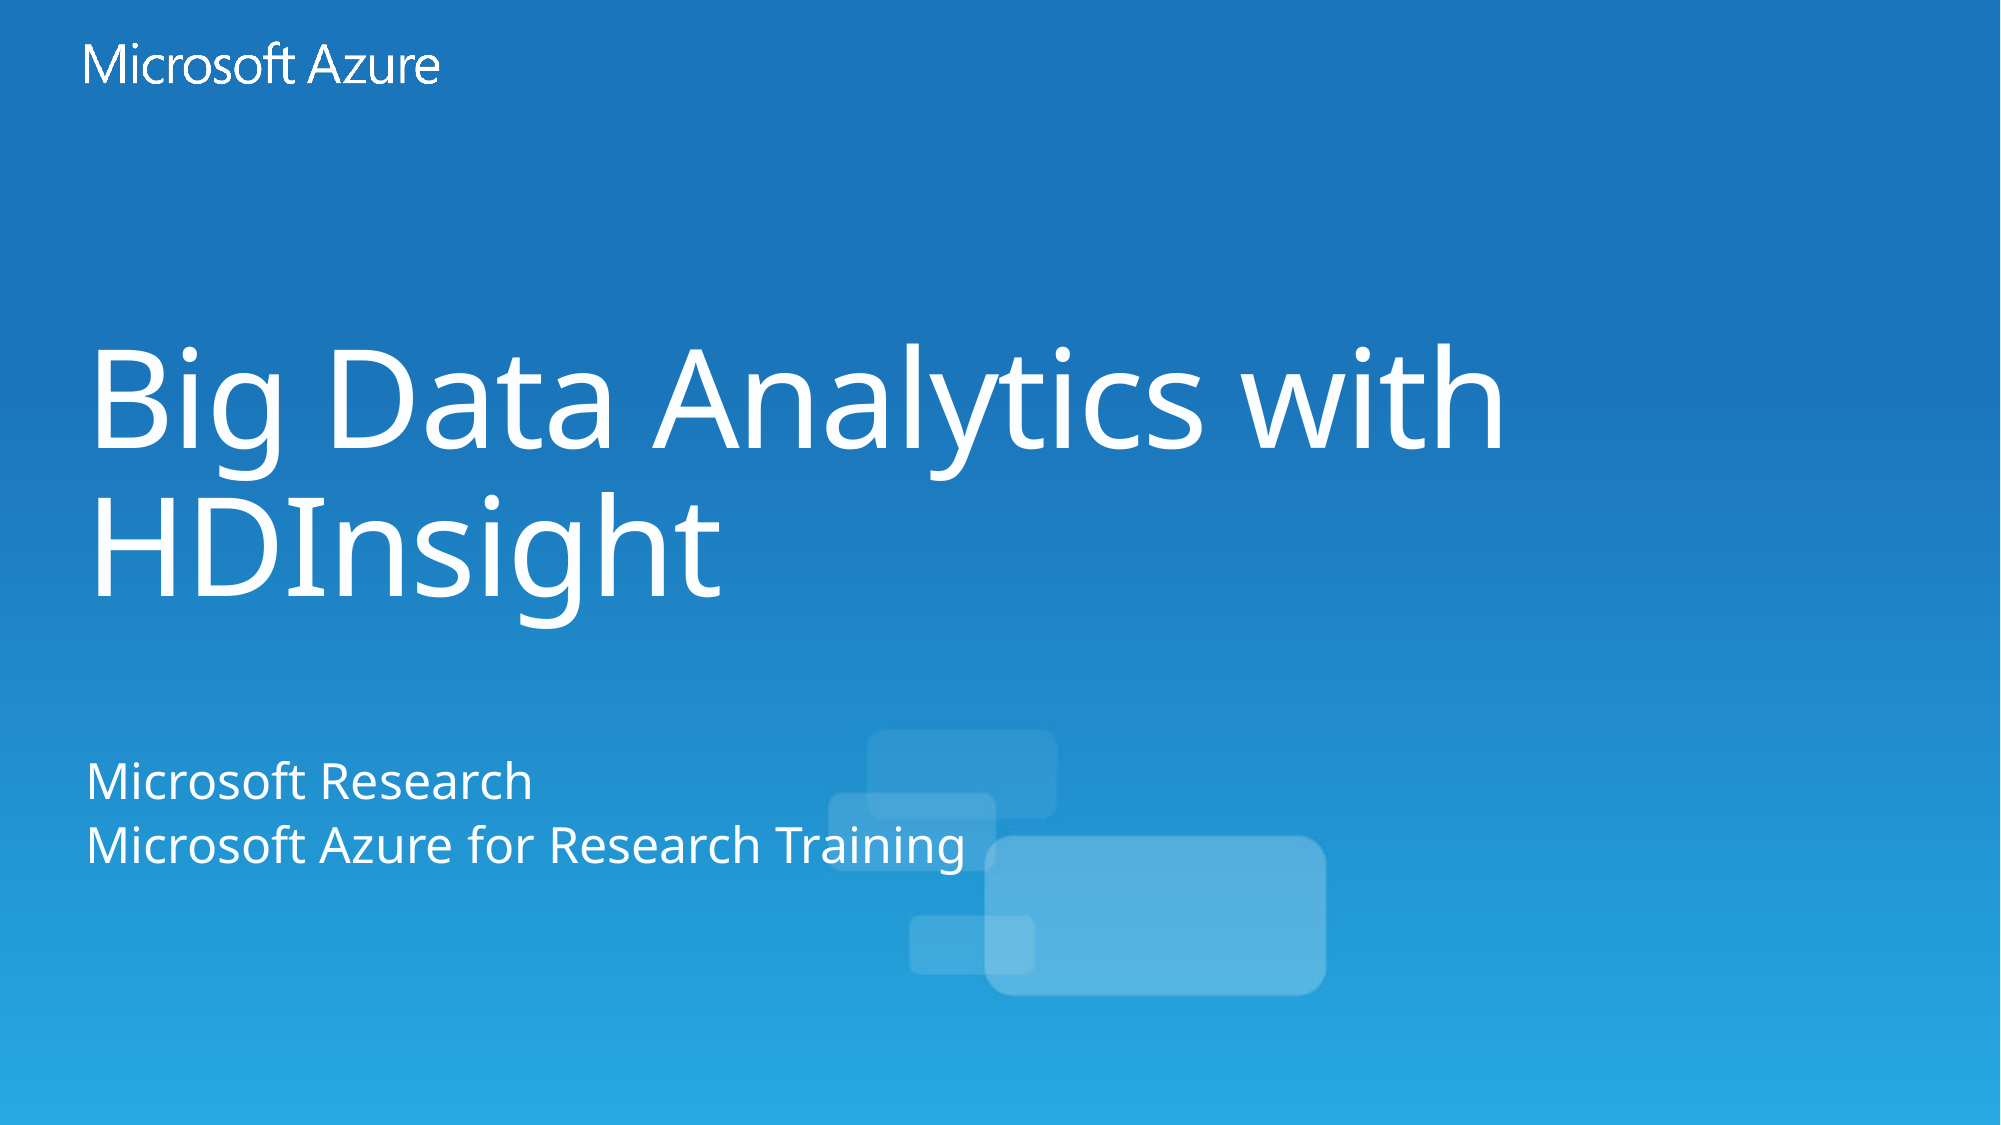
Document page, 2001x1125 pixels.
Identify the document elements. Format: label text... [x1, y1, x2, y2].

list Microsoft Research Microsoft Azure for Research Training [85, 756, 981, 878]
title Big Data Analytics with HDInsight [85, 366, 1886, 590]
picture [0, 0, 2001, 1125]
